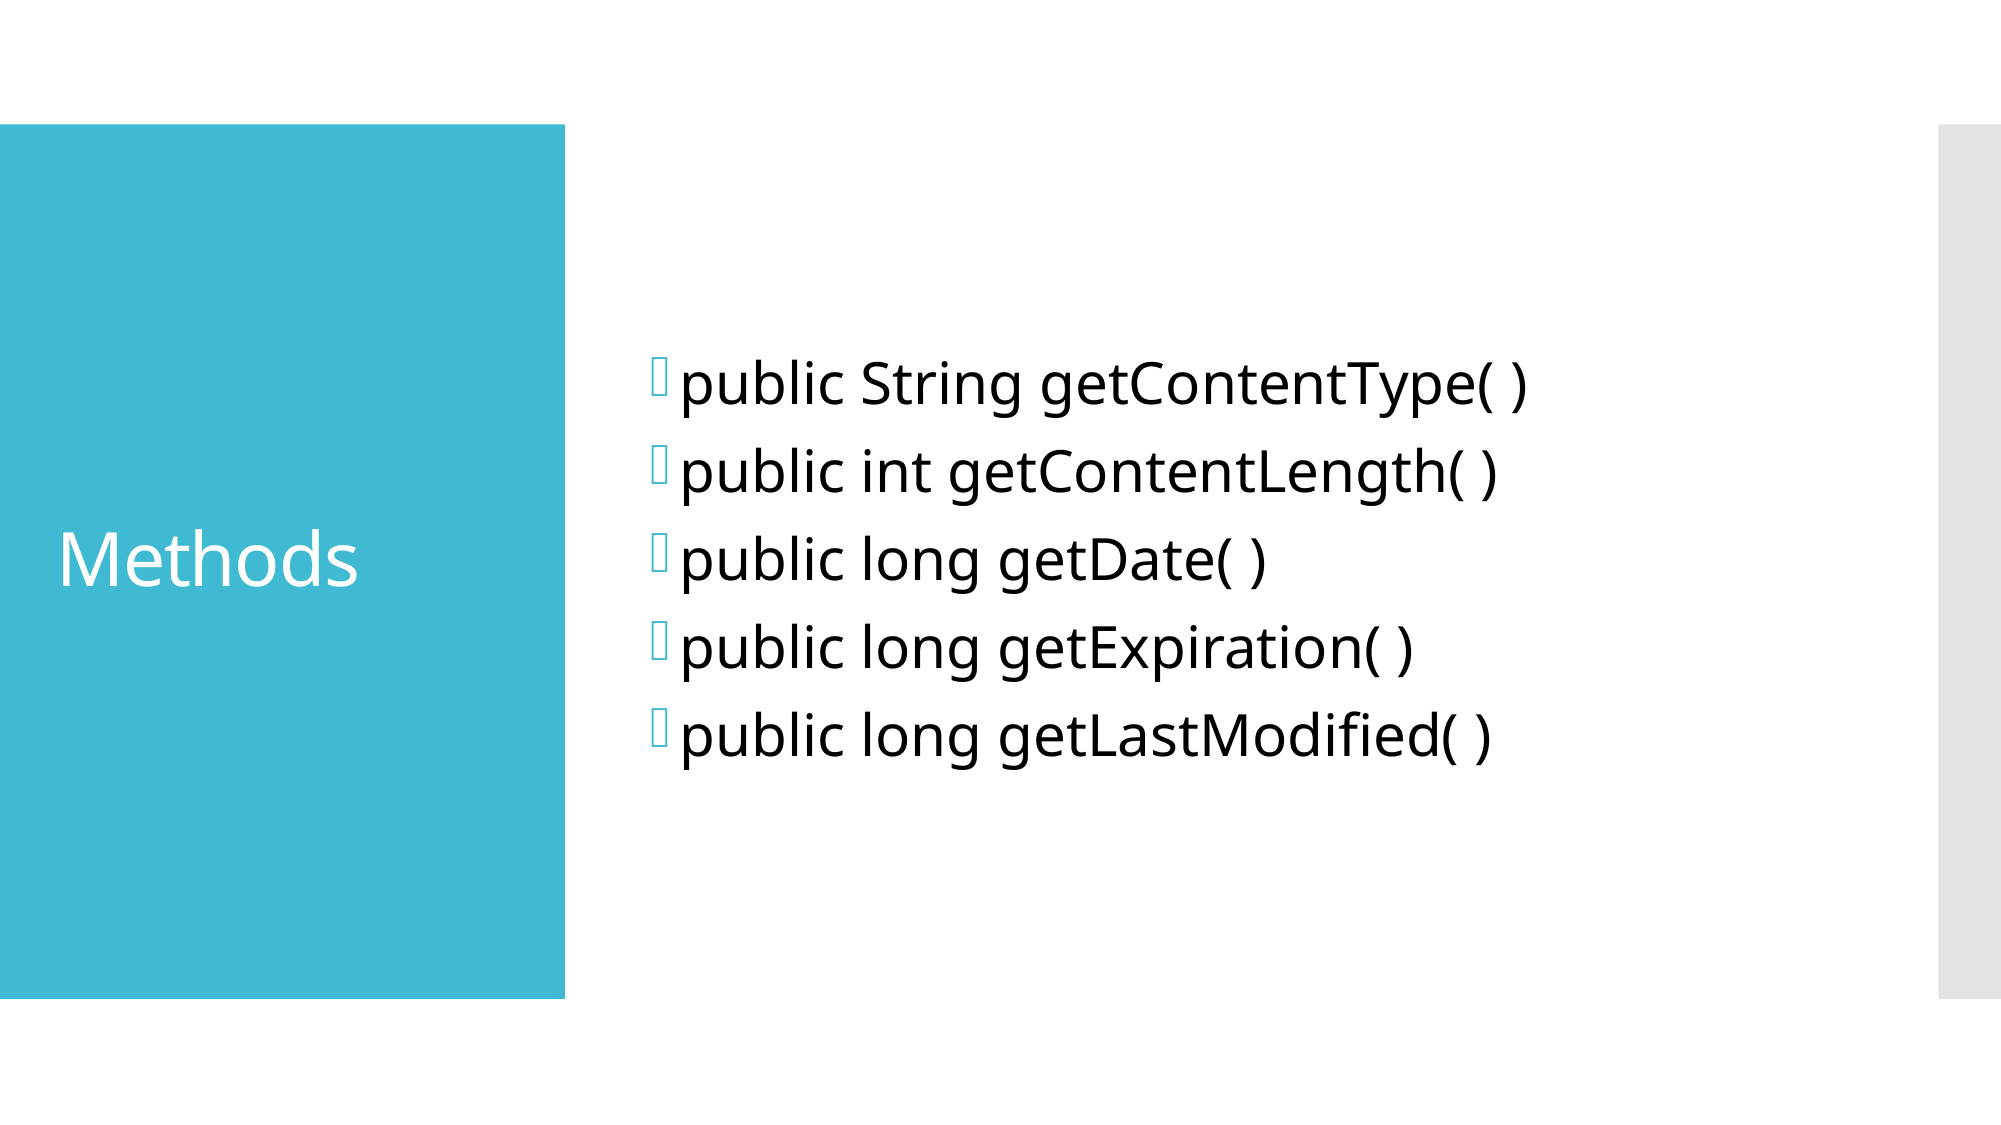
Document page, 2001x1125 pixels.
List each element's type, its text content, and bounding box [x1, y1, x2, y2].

title Methods [41, 184, 525, 940]
list public String getContentType( ) public int getContentLength( ) public long getDate( ) public long getExpiration( ) public long getLastModified( ) [634, 141, 1835, 982]
